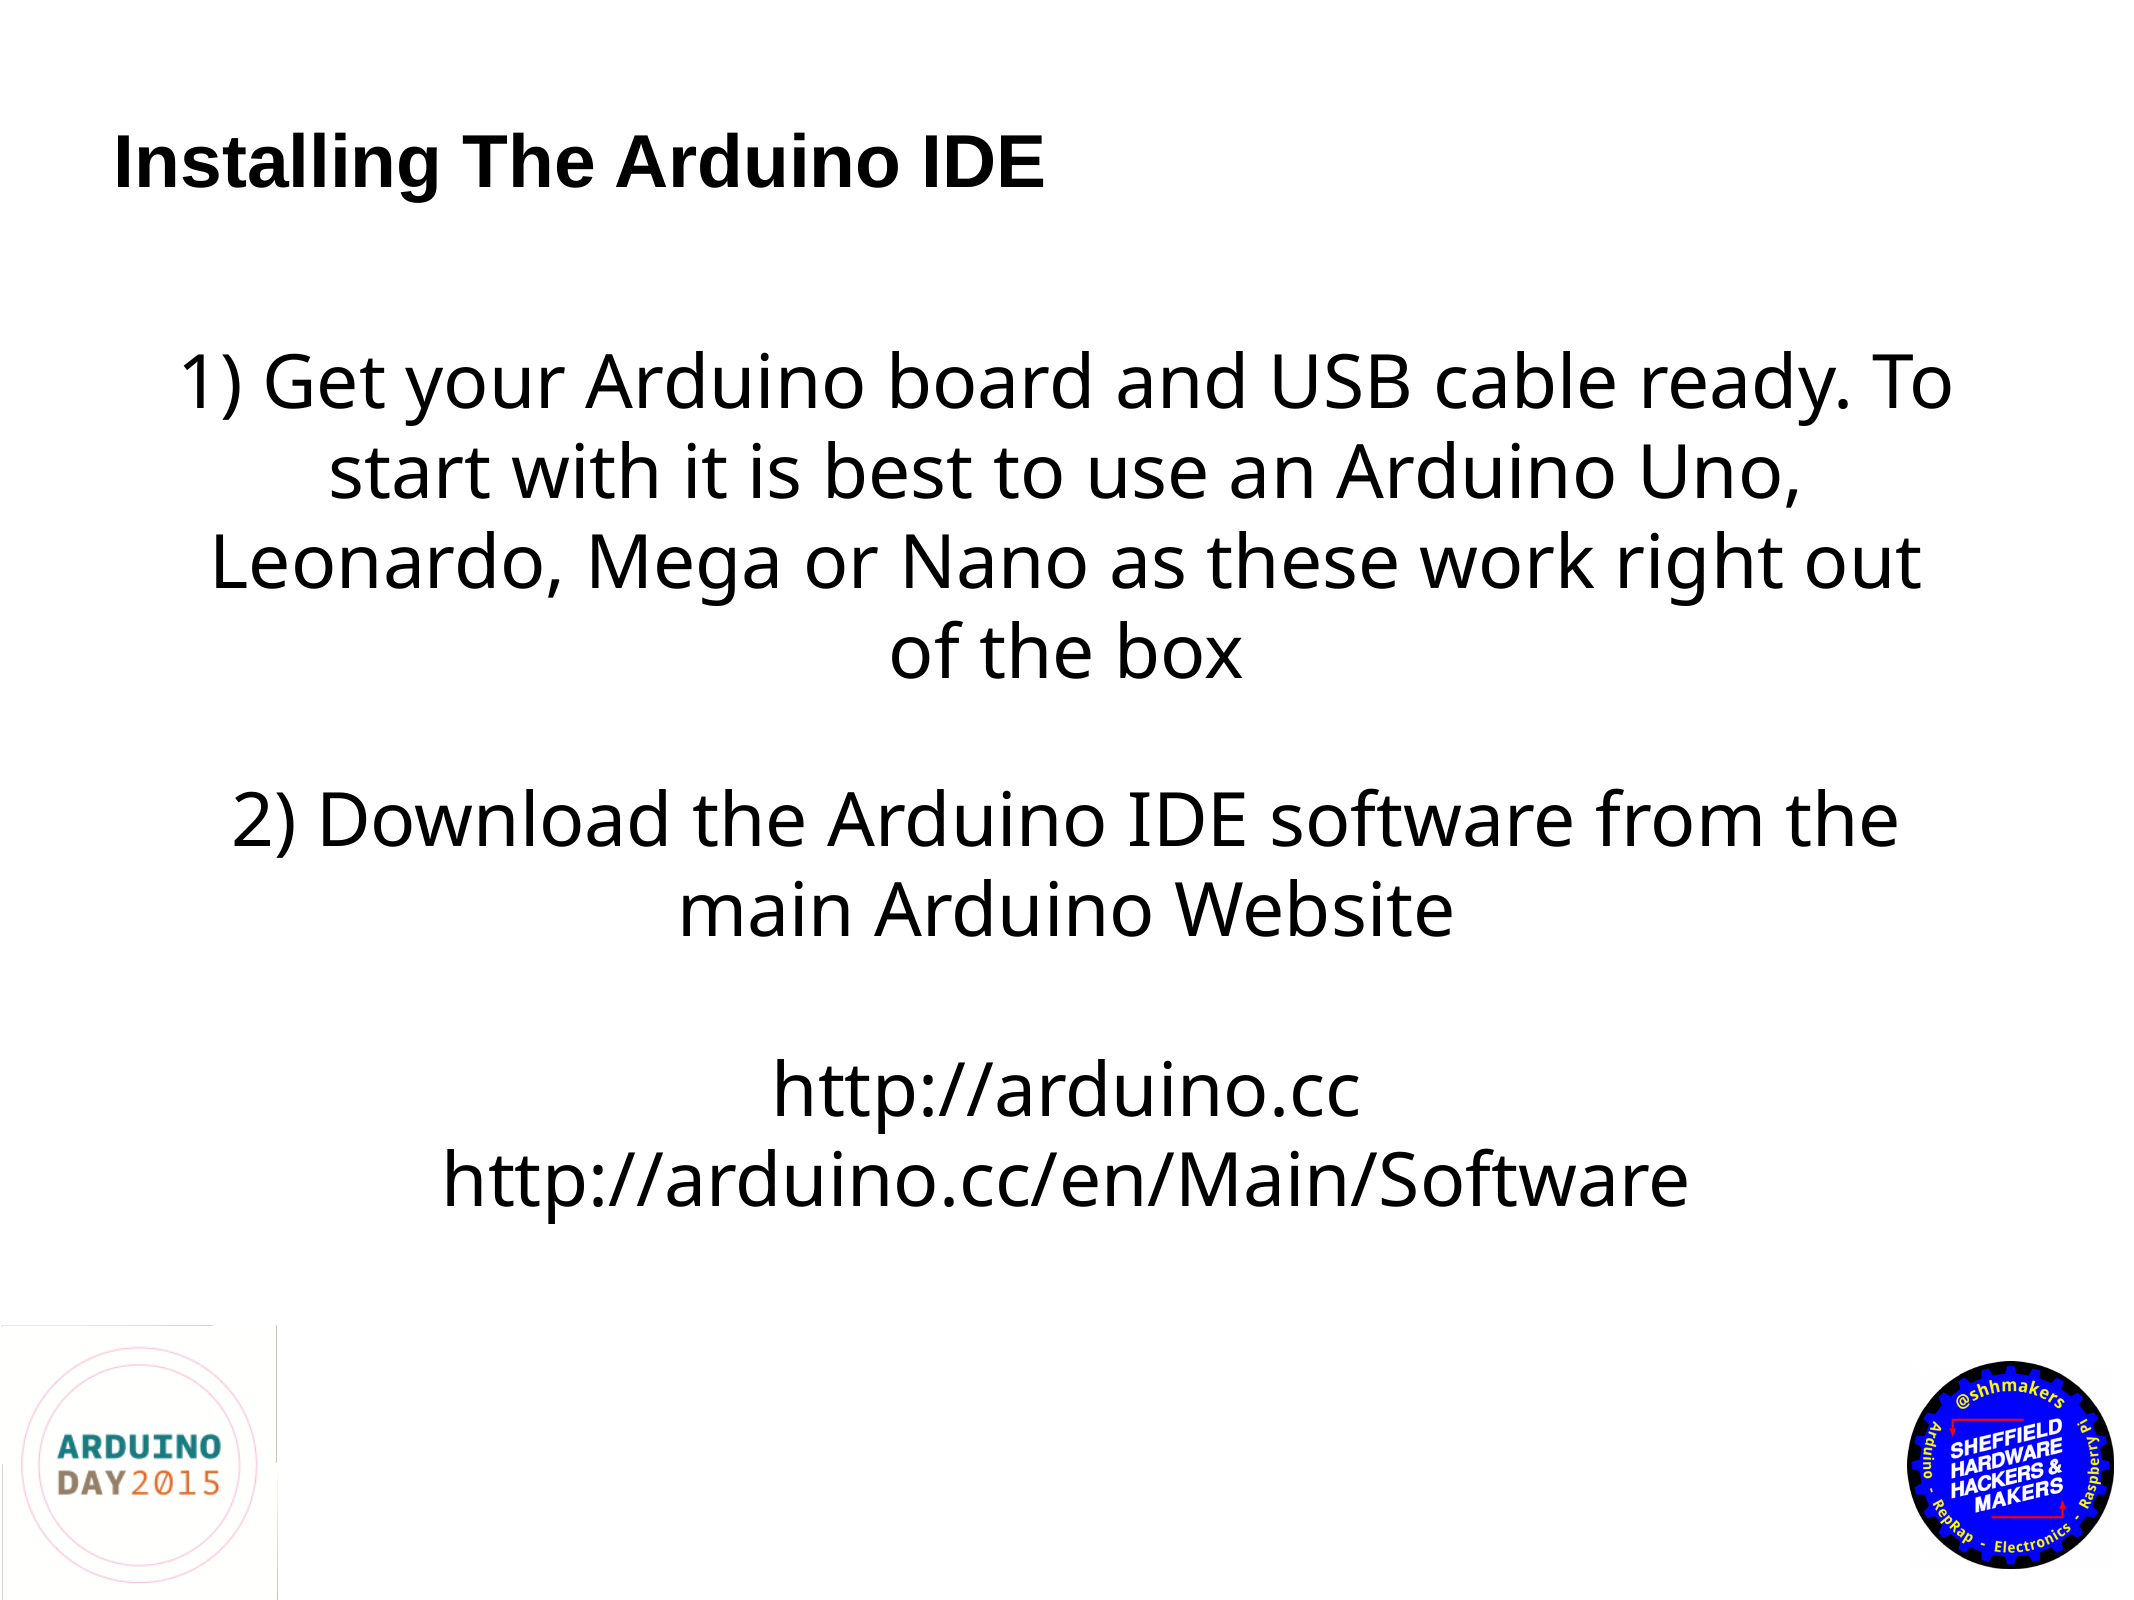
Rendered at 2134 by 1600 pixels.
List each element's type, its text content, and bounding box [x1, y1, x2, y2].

text_box 1) Get your Arduino board and USB cable ready. To start with it is best to use an Arduino Uno, Leonardo, Mega or Nano as these work right out of the box [163, 325, 1970, 702]
picture [1, 1324, 279, 1600]
picture [1907, 1361, 2115, 1569]
text_box Installing The Arduino IDE [105, 103, 1057, 211]
text_box 2) Download the Arduino IDE software from the main Arduino Website http://arduino.cc http://arduino.cc/en/Main/Software [163, 763, 1970, 1231]
